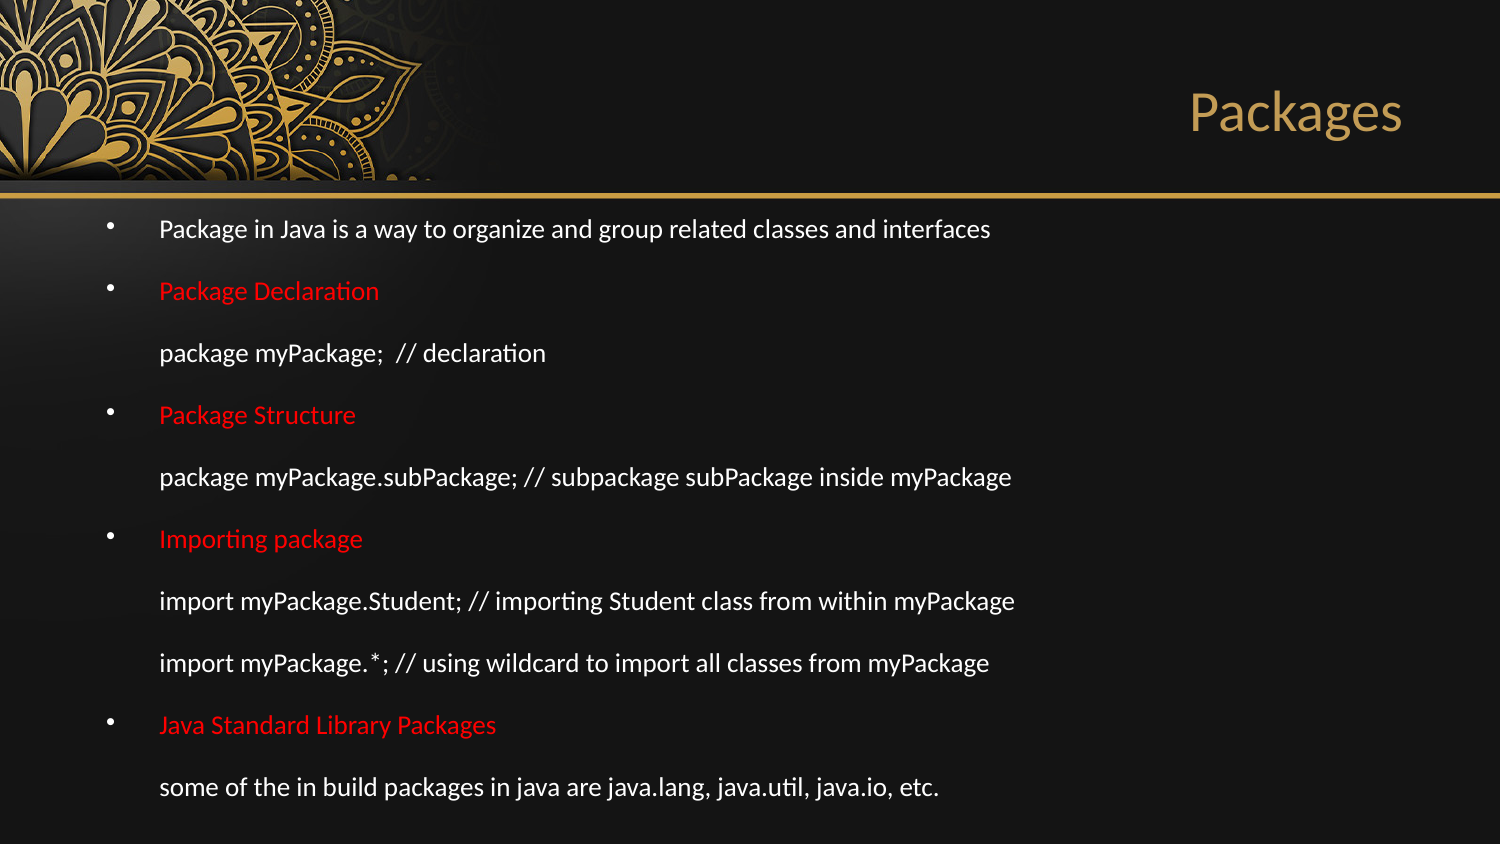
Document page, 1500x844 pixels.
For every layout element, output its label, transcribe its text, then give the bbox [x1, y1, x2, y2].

text_box Package in Java is a way to organize and group related classes and interfaces Package Declaration package myPackage; // declaration Package Structure package myPackage.subPackage; // subpackage subPackage inside myPackage Importing package import myPackage.Student; // importing Student class from within myPackage import myPackage.*; // using wildcard to import all classes from myPackage Java Standard Library Packages some of the in build packages in java are java.lang, java.util, java.io, etc. [73, 203, 1426, 809]
text_box Packages [79, 46, 1419, 171]
picture [0, 0, 1500, 844]
